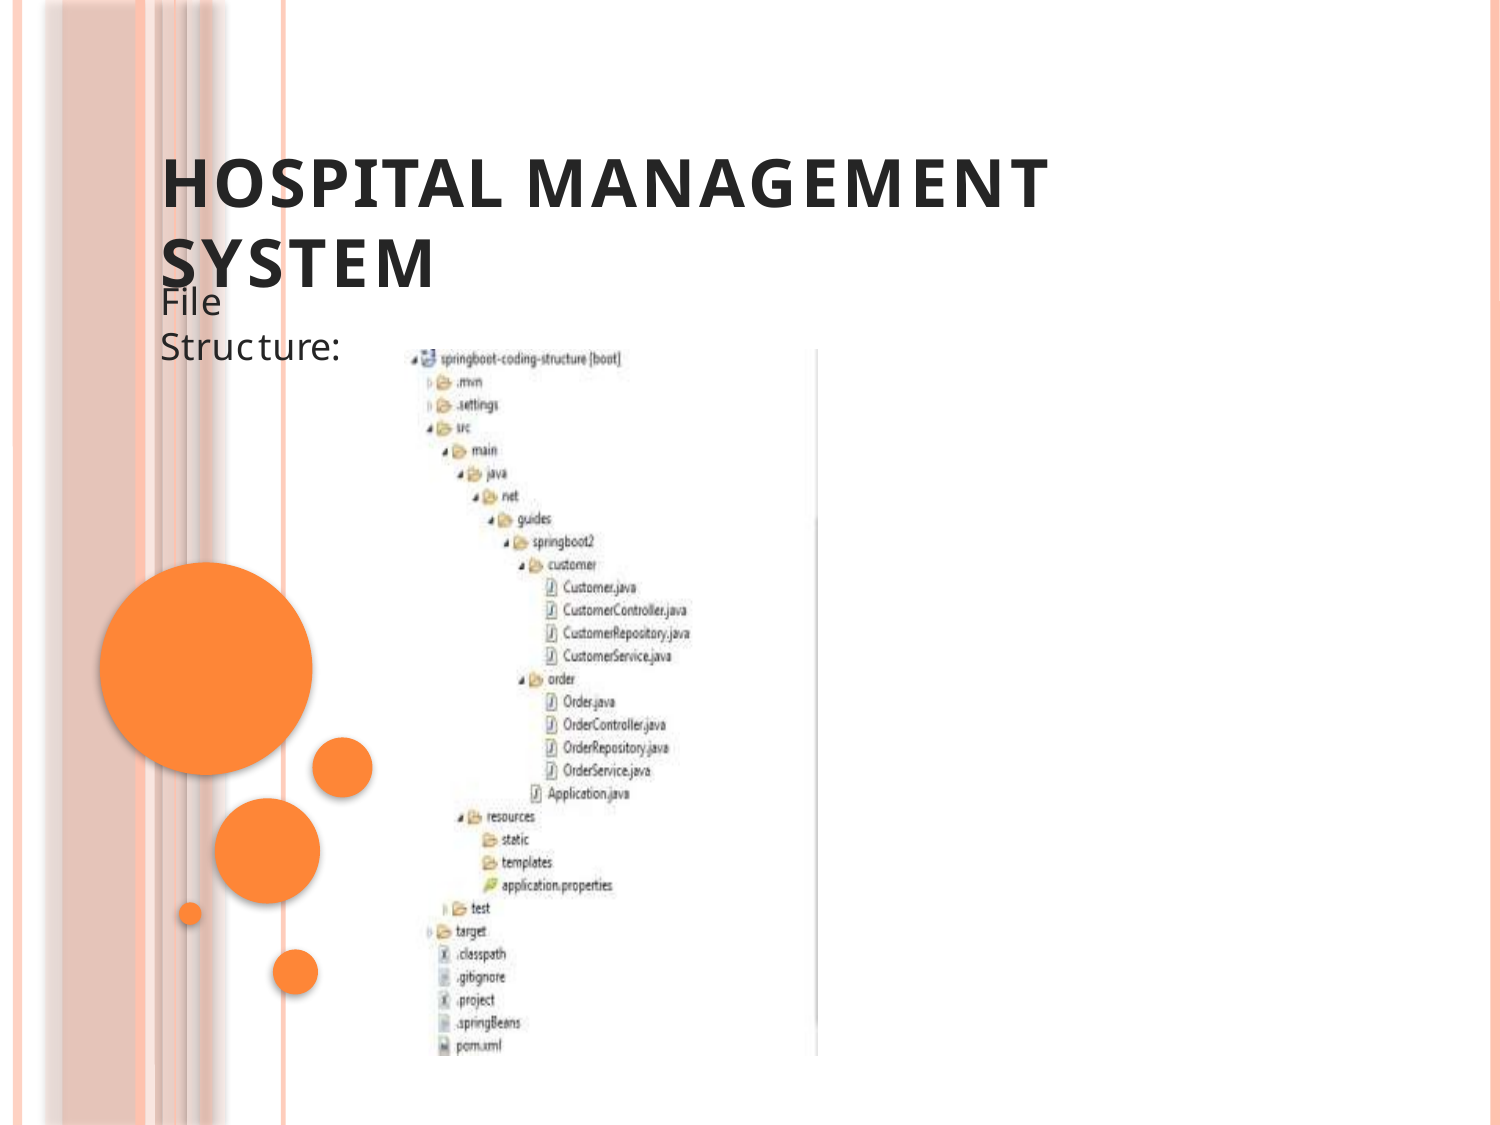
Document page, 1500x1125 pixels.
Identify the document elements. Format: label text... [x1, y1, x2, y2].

picture [403, 349, 818, 1057]
text_box HOSPITAL MANAGEMENT SYSTEM [158, 138, 1263, 301]
text_box File Structure: [158, 276, 405, 369]
